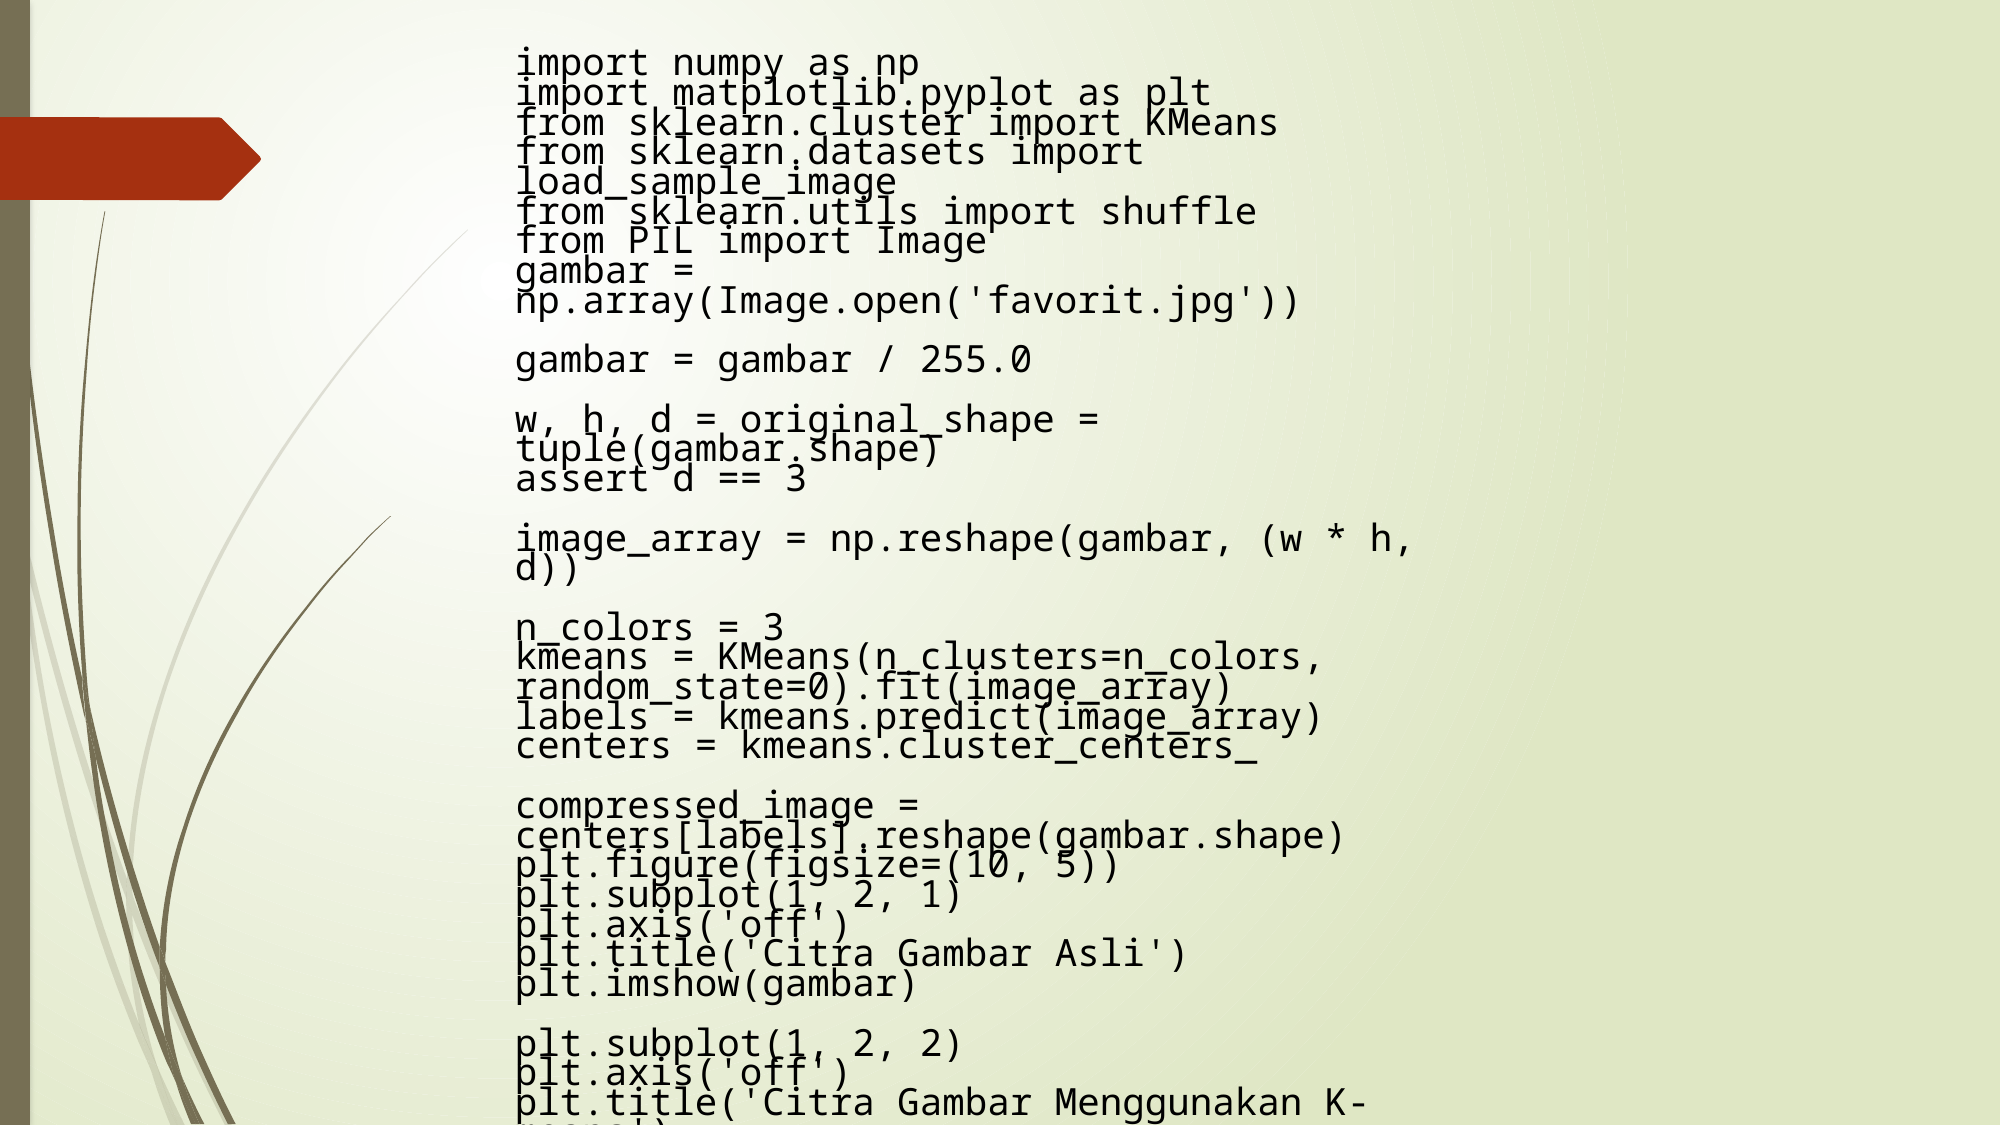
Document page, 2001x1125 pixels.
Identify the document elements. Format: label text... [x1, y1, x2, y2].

text_box import numpy as np import matplotlib.pyplot as plt from sklearn.cluster import KMeans from sklearn.datasets import load_sample_image from sklearn.utils import shuffle from PIL import Image gambar = np.array(Image.open('favorit.jpg')) gambar = gambar / 255.0 w, h, d = original_shape = tuple(gambar.shape) assert d == 3 image_array = np.reshape(gambar, (w * h, d)) n_colors = 3 kmeans = KMeans(n_clusters=n_colors, random_state=0).fit(image_array) labels = kmeans.predict(image_array) centers = kmeans.cluster_centers_ compressed_image = centers[labels].reshape(gambar.shape) plt.figure(figsize=(10, 5)) plt.subplot(1, 2, 1) plt.axis('off') plt.title('Citra Gambar Asli') plt.imshow(gambar) plt.subplot(1, 2, 2) plt.axis('off') plt.title('Citra Gambar Menggunakan K-means') plt.imshow(compressed_image) plt.show() [500, 46, 1500, 1125]
